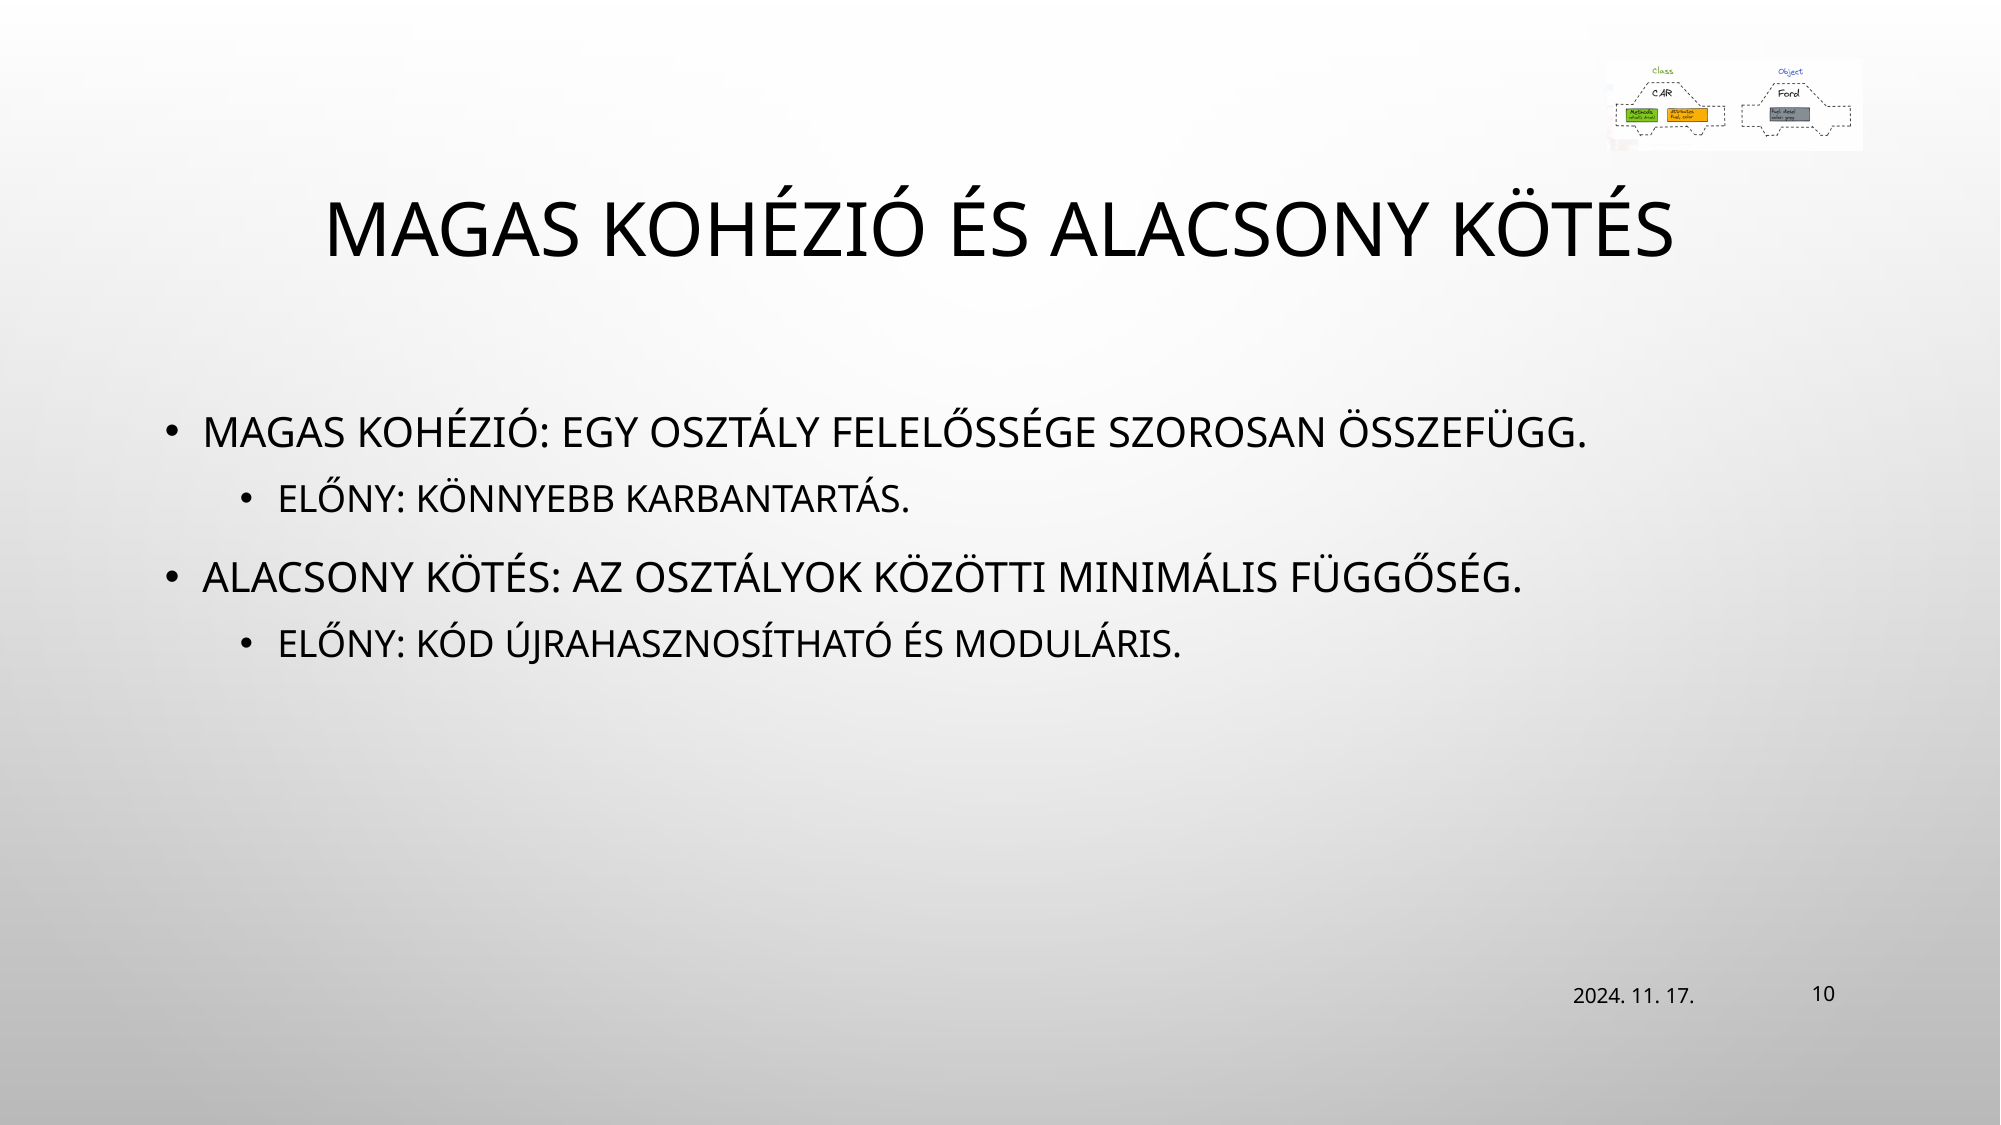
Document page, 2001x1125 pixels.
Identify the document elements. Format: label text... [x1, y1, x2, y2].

slide_number 2024. 11. 17. [1259, 965, 1710, 1025]
title Magas kohézió és alacsony kötés [149, 101, 1851, 364]
list Magas kohézió: Egy osztály felelőssége szorosan összefügg. Előny: Könnyebb karbantartás. Alacsony kötés: Az osztályok közötti minimális függőség. Előny: Kód újrahasznosítható és moduláris. [149, 388, 1851, 950]
picture [0, 0, 2000, 1125]
slide_number 10 [1724, 965, 1851, 1025]
